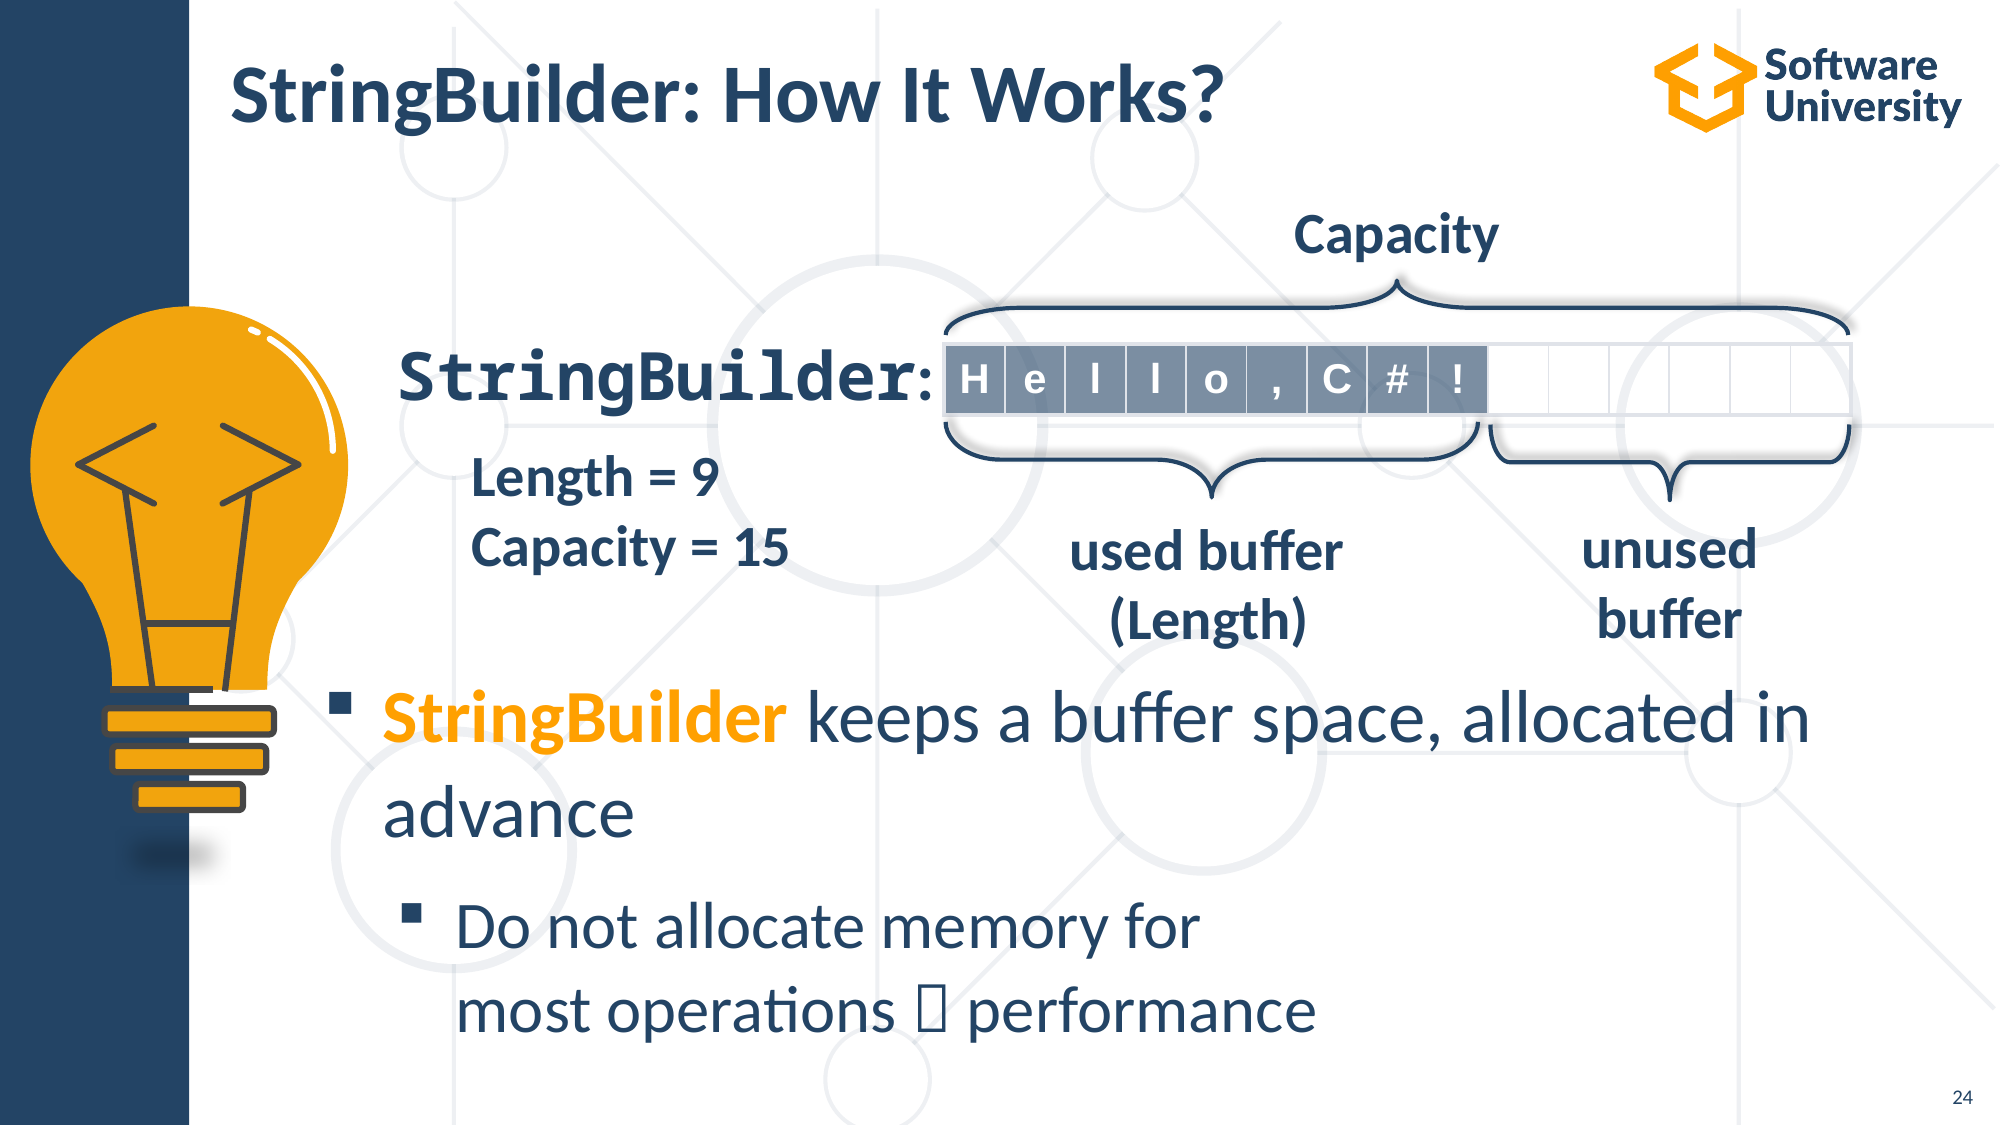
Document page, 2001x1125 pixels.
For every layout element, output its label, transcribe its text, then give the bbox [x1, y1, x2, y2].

table_header [1670, 346, 1729, 413]
table_header [1549, 346, 1608, 413]
table_header [1791, 346, 1849, 413]
text_box used buffer (Length) [1054, 504, 1371, 659]
text_box [950, 421, 1478, 498]
table_header , [1247, 346, 1306, 410]
text_box Capacity [1279, 187, 1516, 273]
table_header l [1127, 346, 1185, 410]
text_box [950, 280, 1849, 336]
table_header H [950, 346, 1004, 411]
table_header e [1006, 346, 1064, 410]
list StringBuilder keeps a buffer space, allocated in advance Do not allocate memory for most operations  performance [306, 183, 1968, 1094]
text_box StringBuilder: Length = 9 Capacity = 15 [381, 326, 950, 586]
text_box [1490, 424, 1850, 501]
table_header # [1368, 346, 1427, 410]
table_header C [1308, 346, 1366, 410]
slide_number 24 [1927, 1067, 1989, 1117]
table_header ! [1429, 346, 1487, 413]
table_header [1731, 346, 1790, 413]
table_header l [1066, 346, 1125, 410]
title StringBuilder: How It Works? [212, 16, 1628, 162]
table_header o [1187, 346, 1246, 410]
table_header [1610, 346, 1668, 413]
picture [1641, 31, 1973, 145]
text_box unused buffer [1544, 503, 1795, 658]
table_header [1489, 346, 1548, 413]
